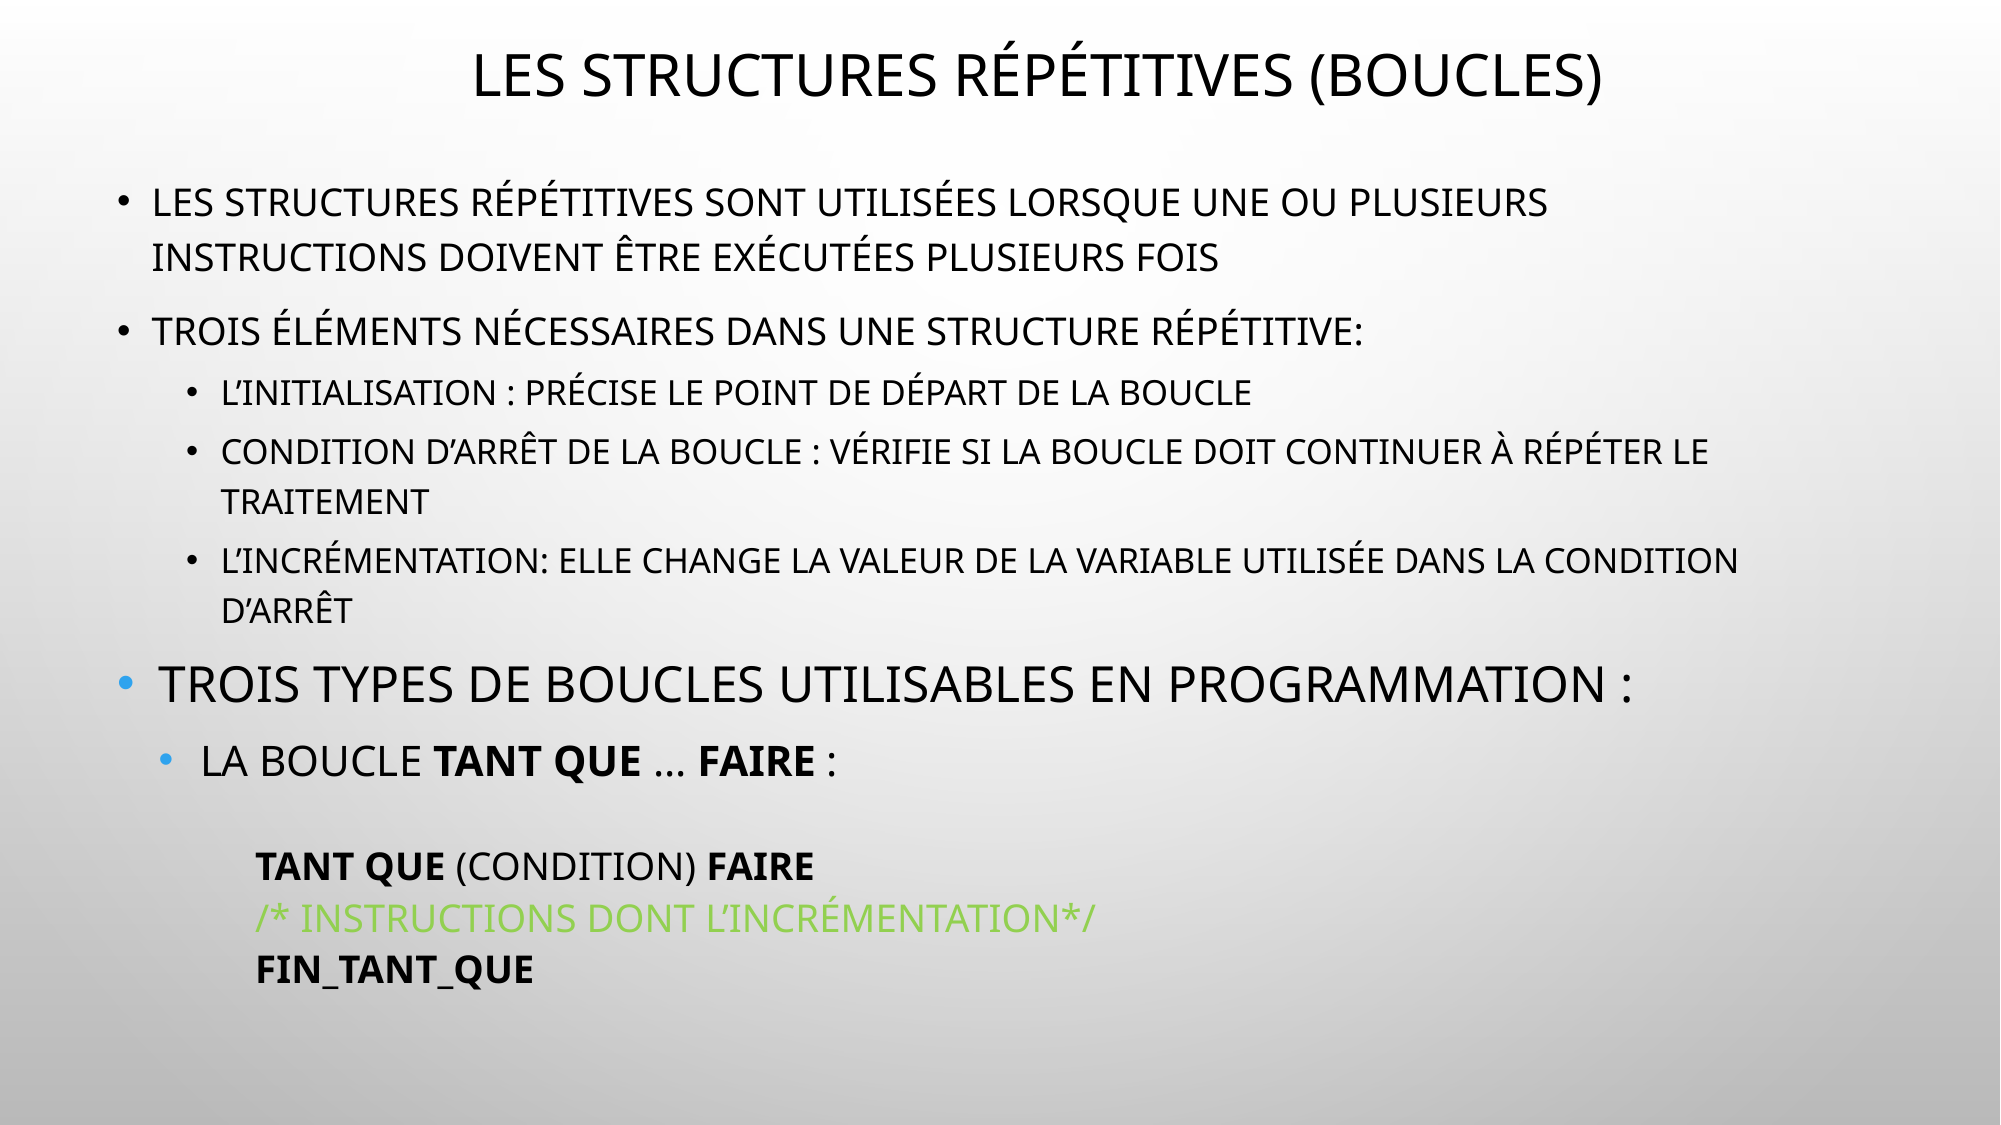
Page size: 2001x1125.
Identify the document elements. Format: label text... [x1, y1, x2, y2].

picture [0, 0, 2000, 1125]
list Les structures répétitives sont utilisées lorsque une ou plusieurs instructions doivent être exécutées plusieurs fois Trois éléments nécessaires dans une structure répétitive: L’initialisation : précise le point de départ de la boucle Condition d’arrêt de la boucle : vérifie si la boucle doit continuer à répéter le traitement L’incrémentation: elle change la valeur de la variable utilisée dans la condition d’arrêt Trois types de boucles utilisables en programmation : La boucle tant que … faire : tant que (condition) faire /* Instructions dont l’incrémentation*/ fin_tant_que [102, 160, 1824, 1006]
title Les structures répétitives (boucles) [399, 19, 1675, 135]
